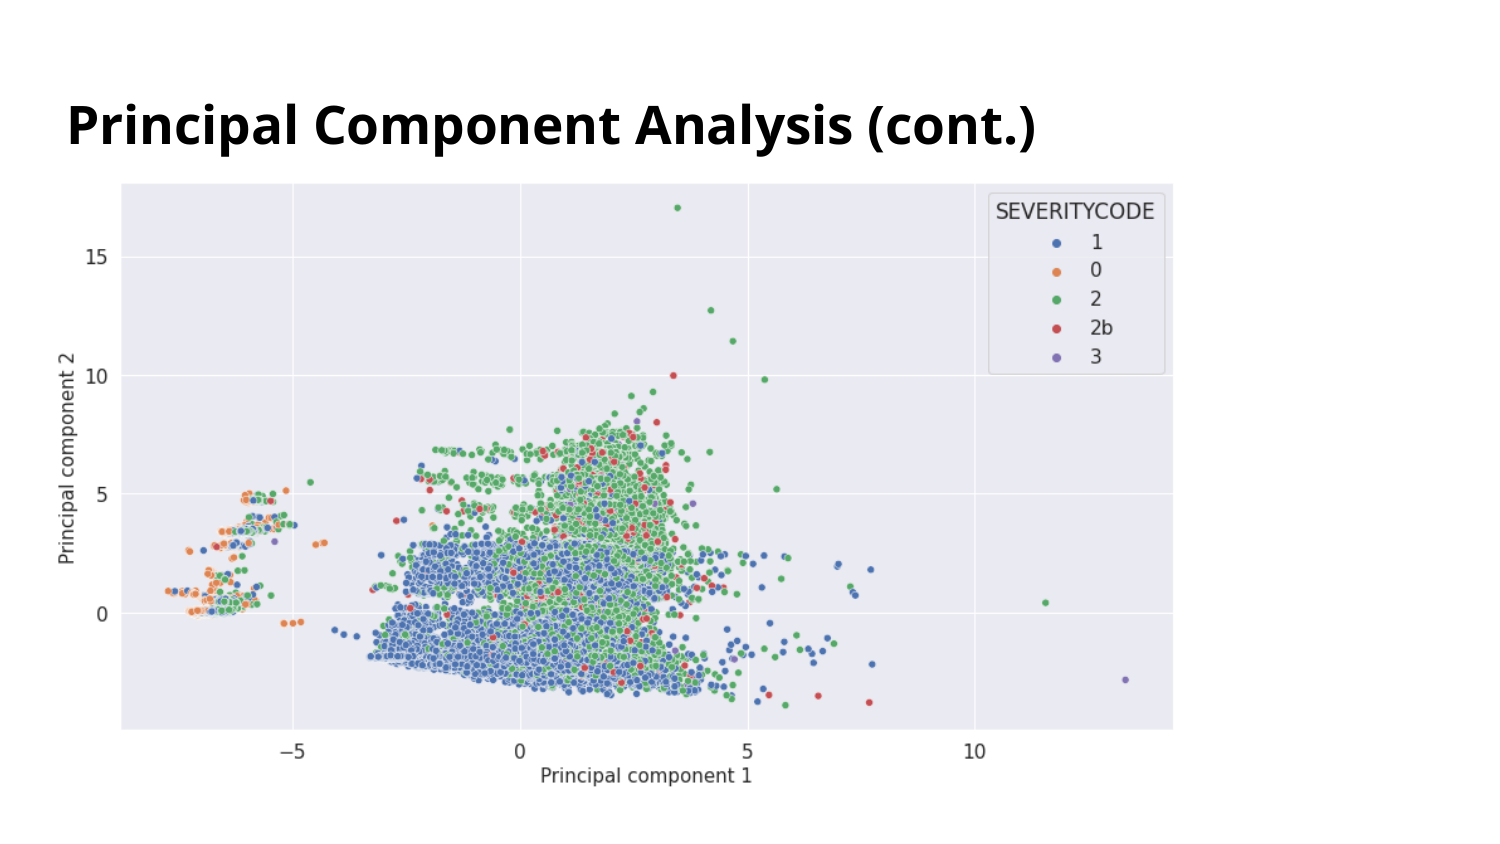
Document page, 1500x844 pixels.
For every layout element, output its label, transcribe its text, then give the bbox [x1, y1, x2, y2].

title Principal Component Analysis (cont.) [51, 72, 1449, 176]
picture [50, 175, 1182, 794]
